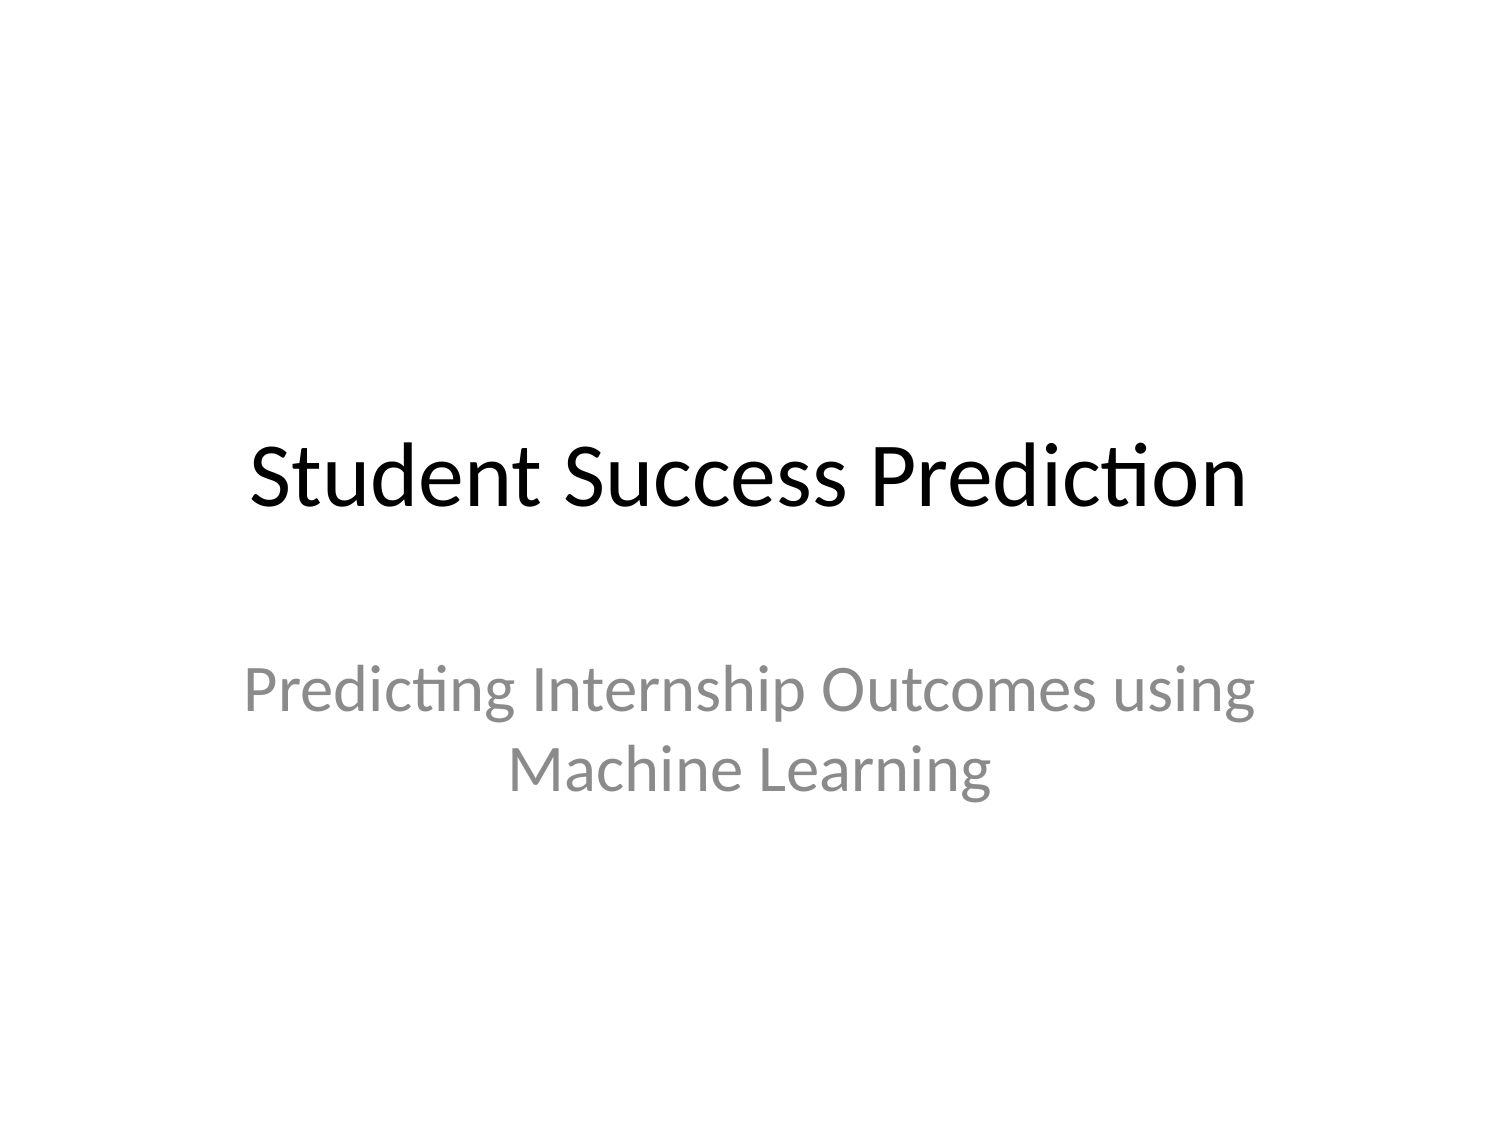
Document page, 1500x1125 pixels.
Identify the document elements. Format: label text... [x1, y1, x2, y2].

subtitle Predicting Internship Outcomes using Machine Learning [225, 637, 1275, 925]
title Student Success Prediction [112, 349, 1388, 591]
